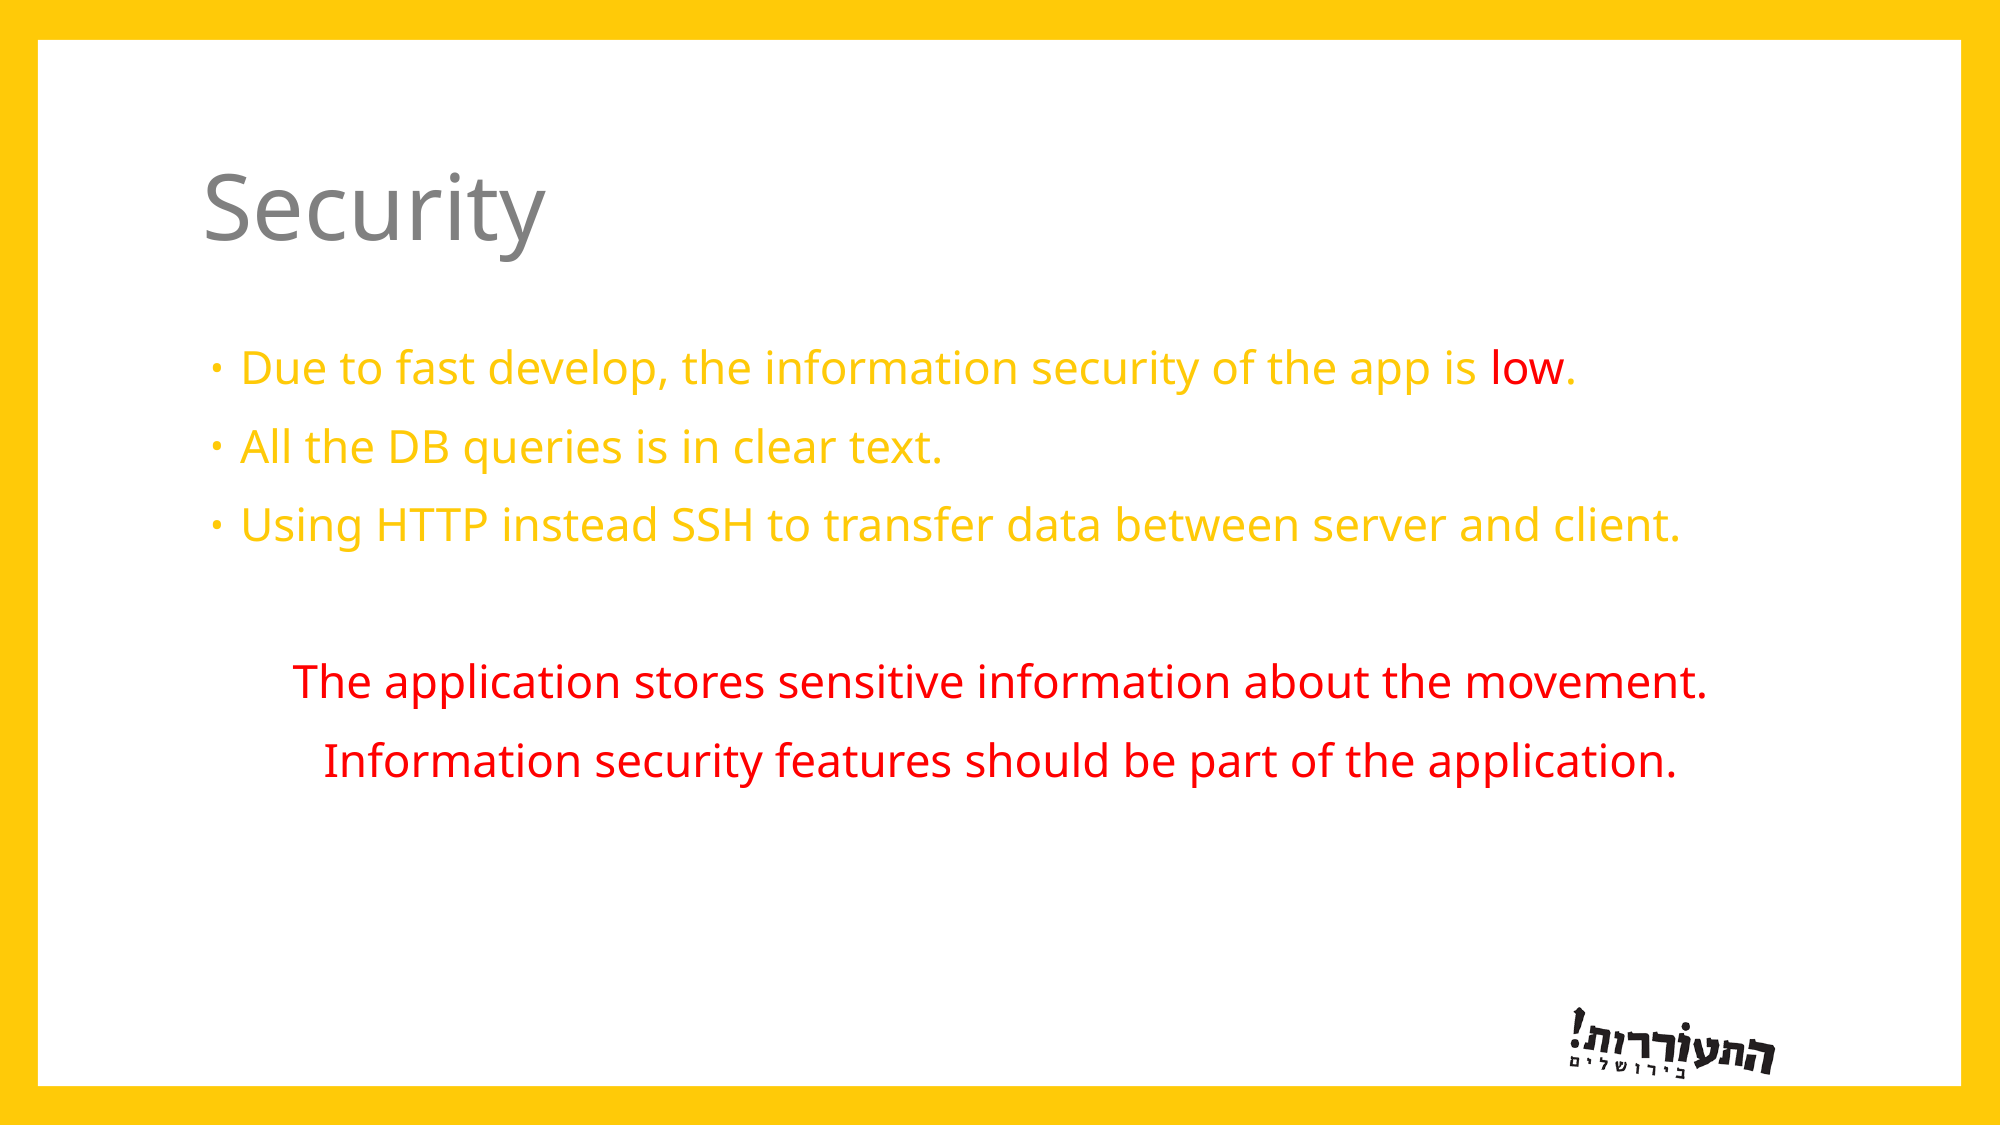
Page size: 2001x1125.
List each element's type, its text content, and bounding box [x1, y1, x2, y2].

picture [1557, 1000, 1783, 1094]
list Due to fast develop, the information security of the app is low. All the DB queries is in clear text. Using HTTP instead SSH to transfer data between server and client. The application stores sensitive information about the movement. Information security features should be part of the application. [187, 337, 1808, 1000]
title Security [187, 99, 1808, 323]
